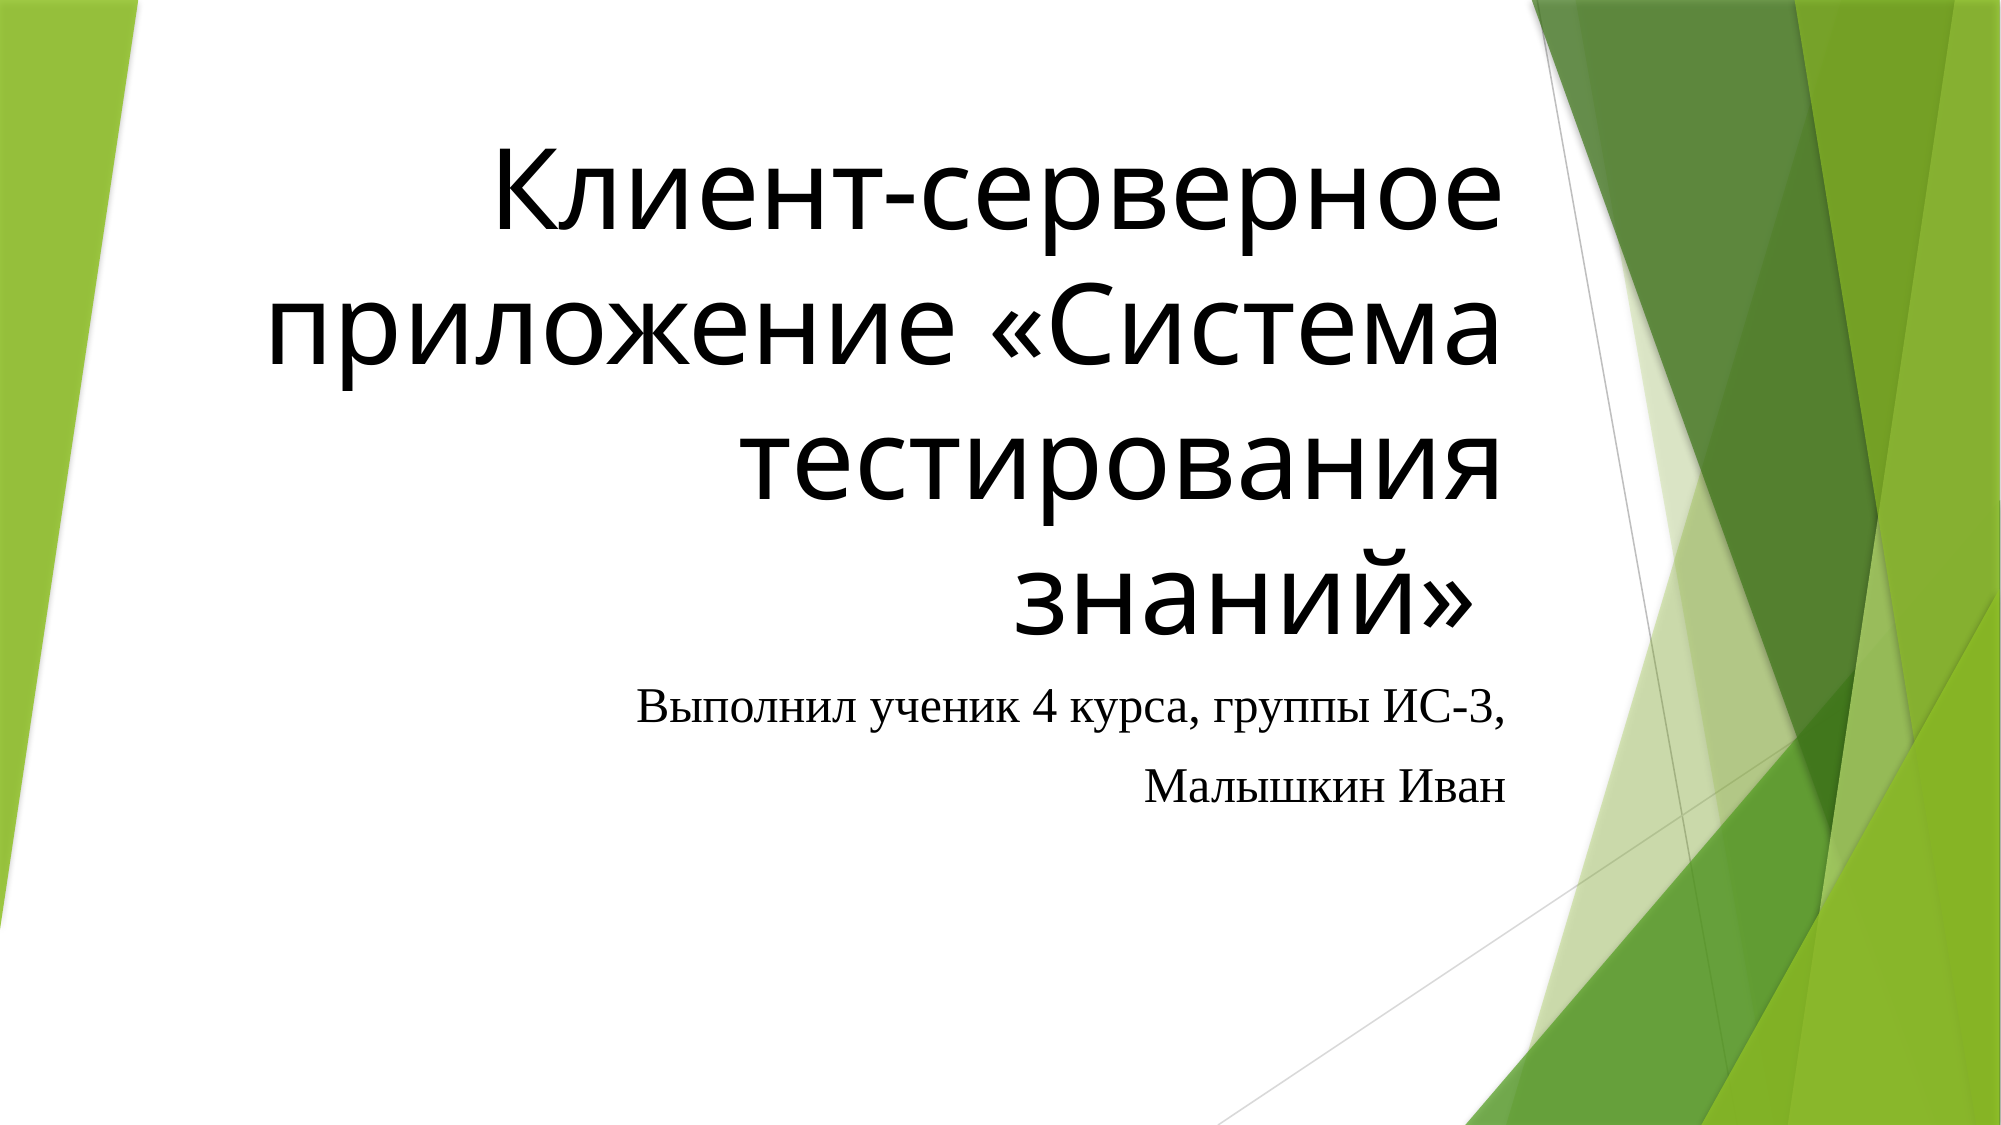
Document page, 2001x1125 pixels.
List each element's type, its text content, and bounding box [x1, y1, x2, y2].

title Клиент-серверное приложение «Система тестирования знаний» [247, 394, 1522, 664]
subtitle Выполнил ученик 4 курса, группы ИС-3, Малышкин Иван [247, 664, 1522, 845]
